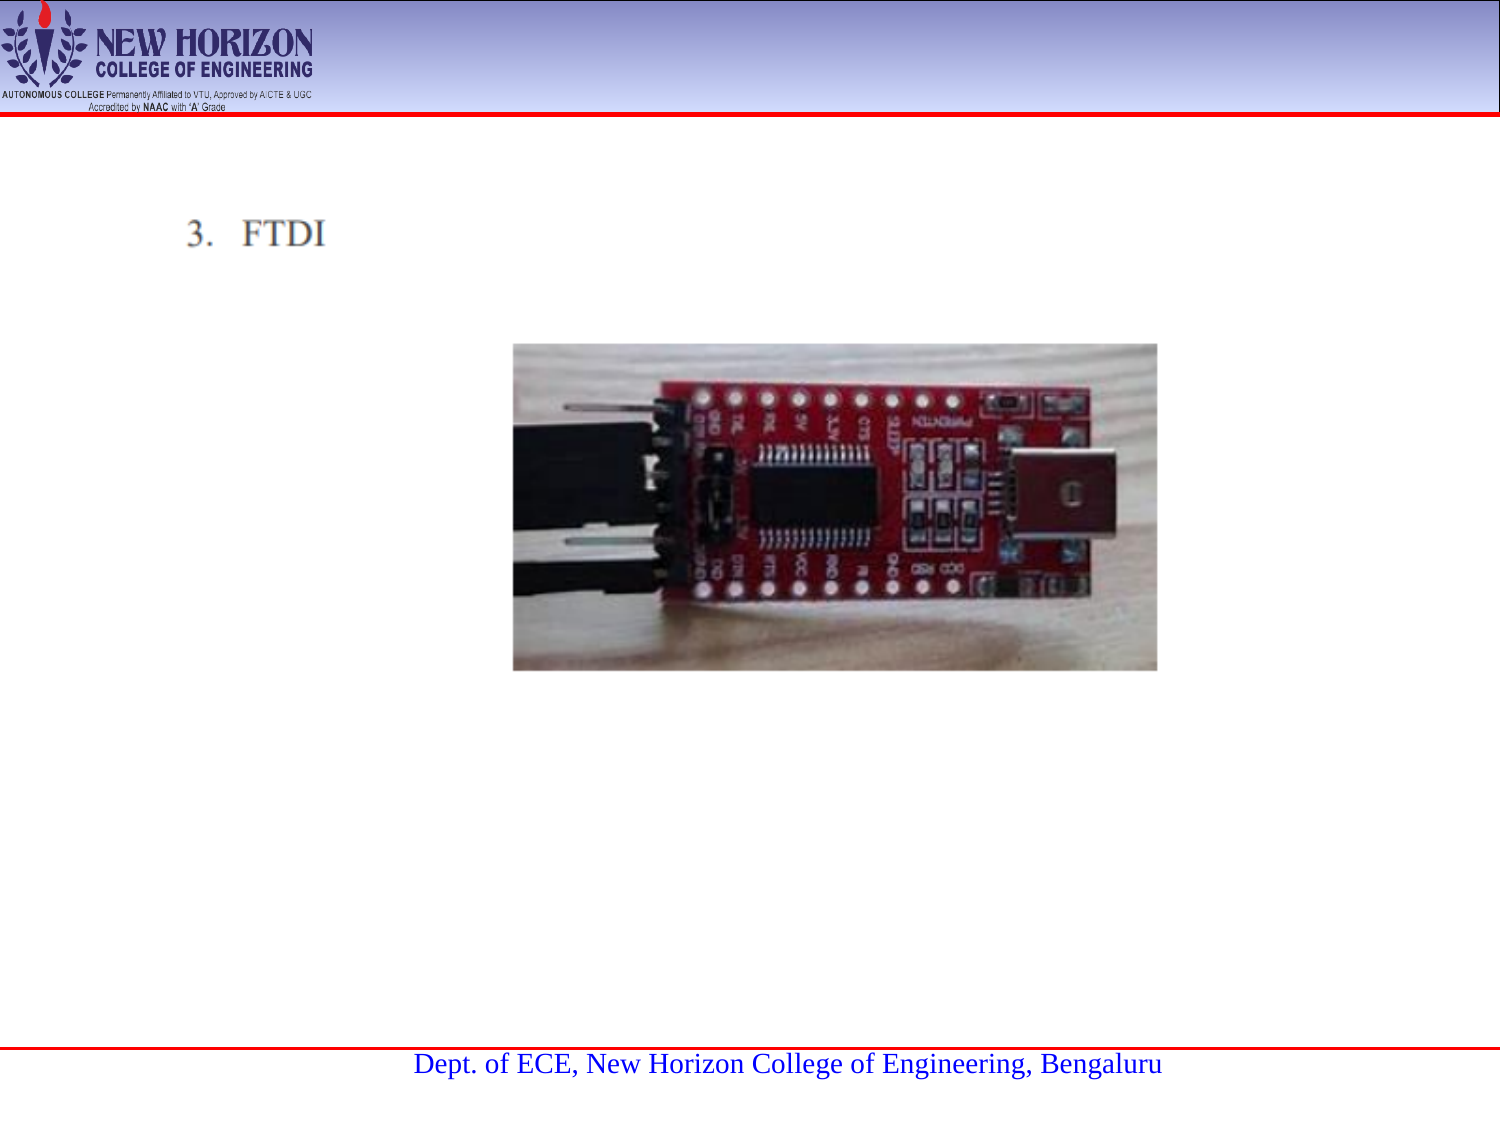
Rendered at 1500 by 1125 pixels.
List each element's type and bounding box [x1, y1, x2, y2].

picture [165, 204, 1276, 692]
picture [0, 0, 313, 113]
